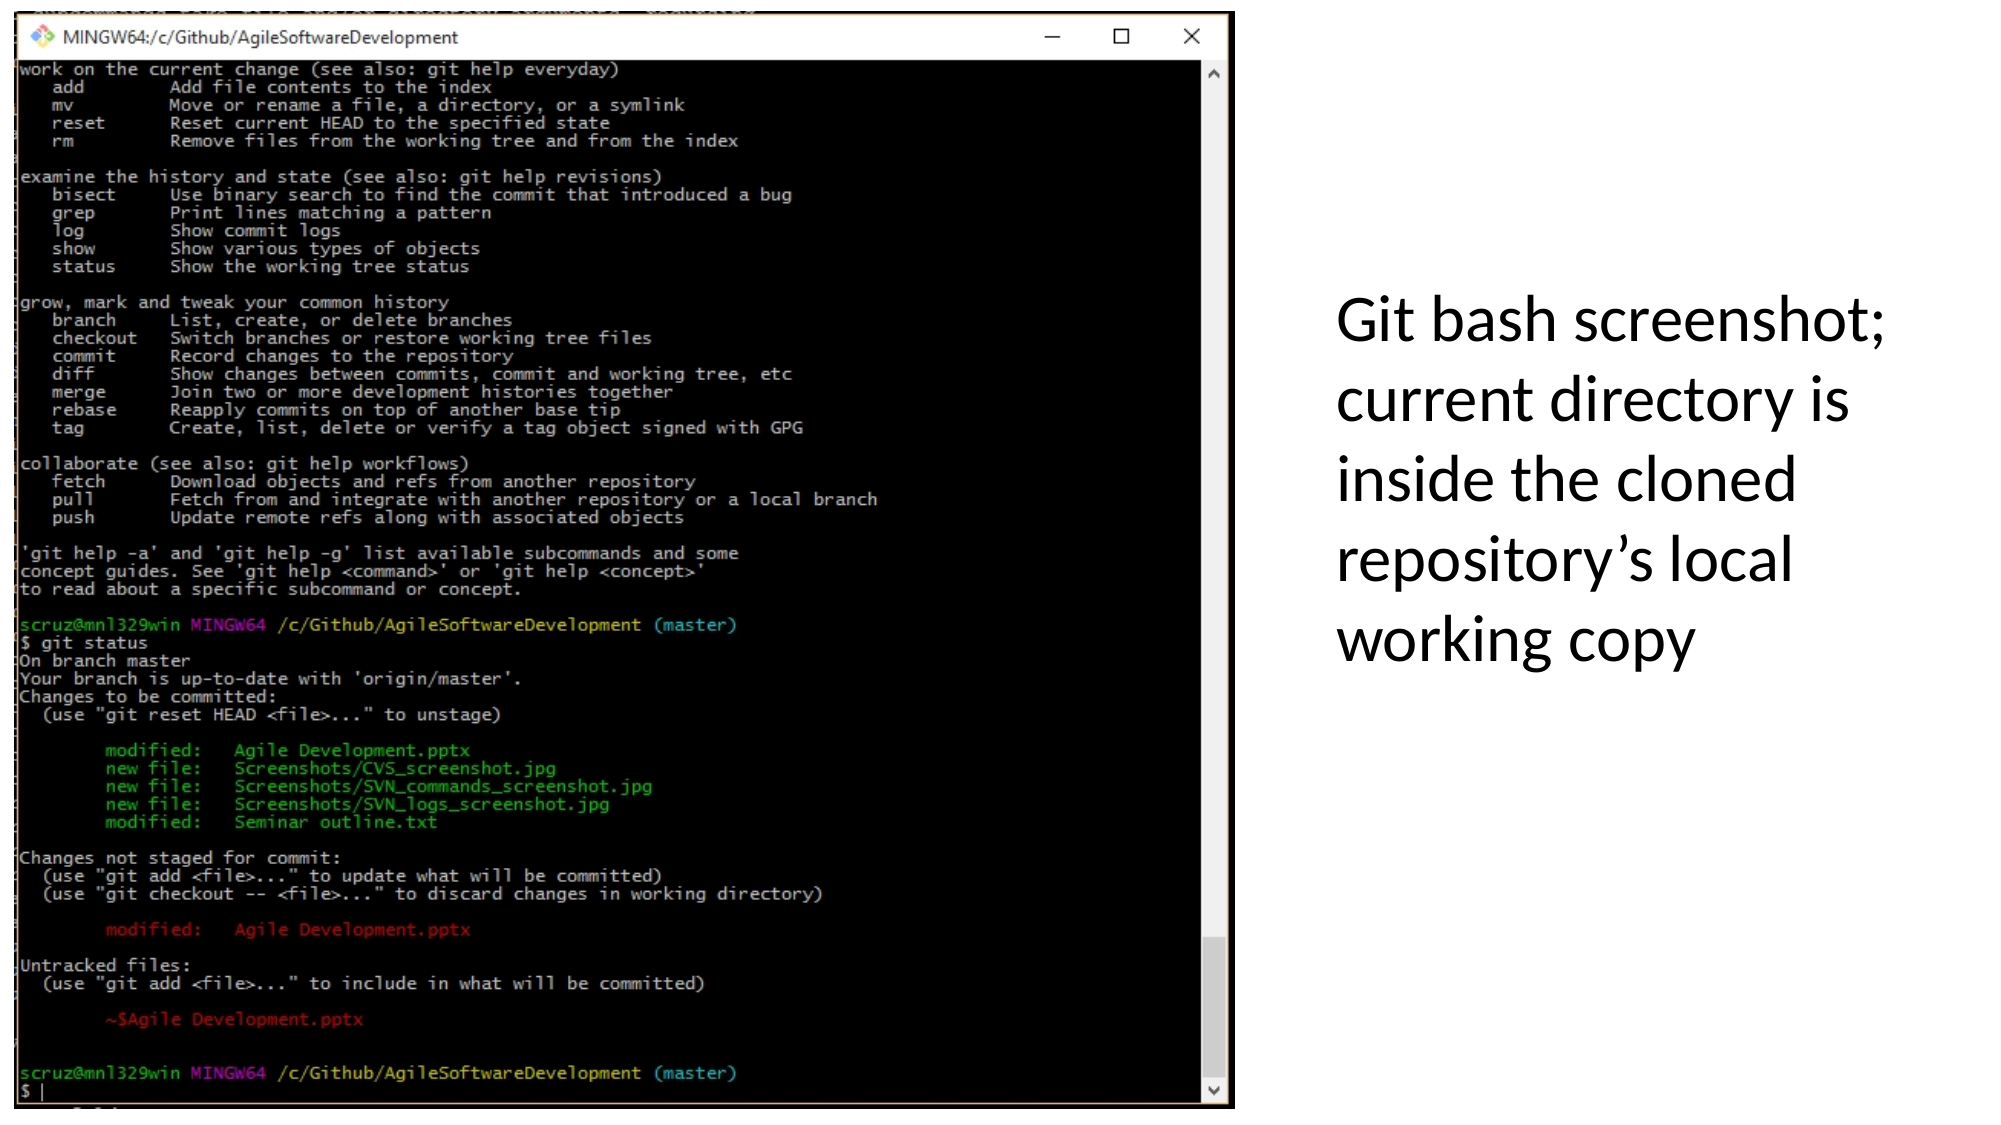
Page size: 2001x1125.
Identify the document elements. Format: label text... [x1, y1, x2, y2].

picture [14, 11, 1235, 1109]
text_box Git bash screenshot; current directory is inside the cloned repository’s local working copy [1321, 267, 1935, 682]
